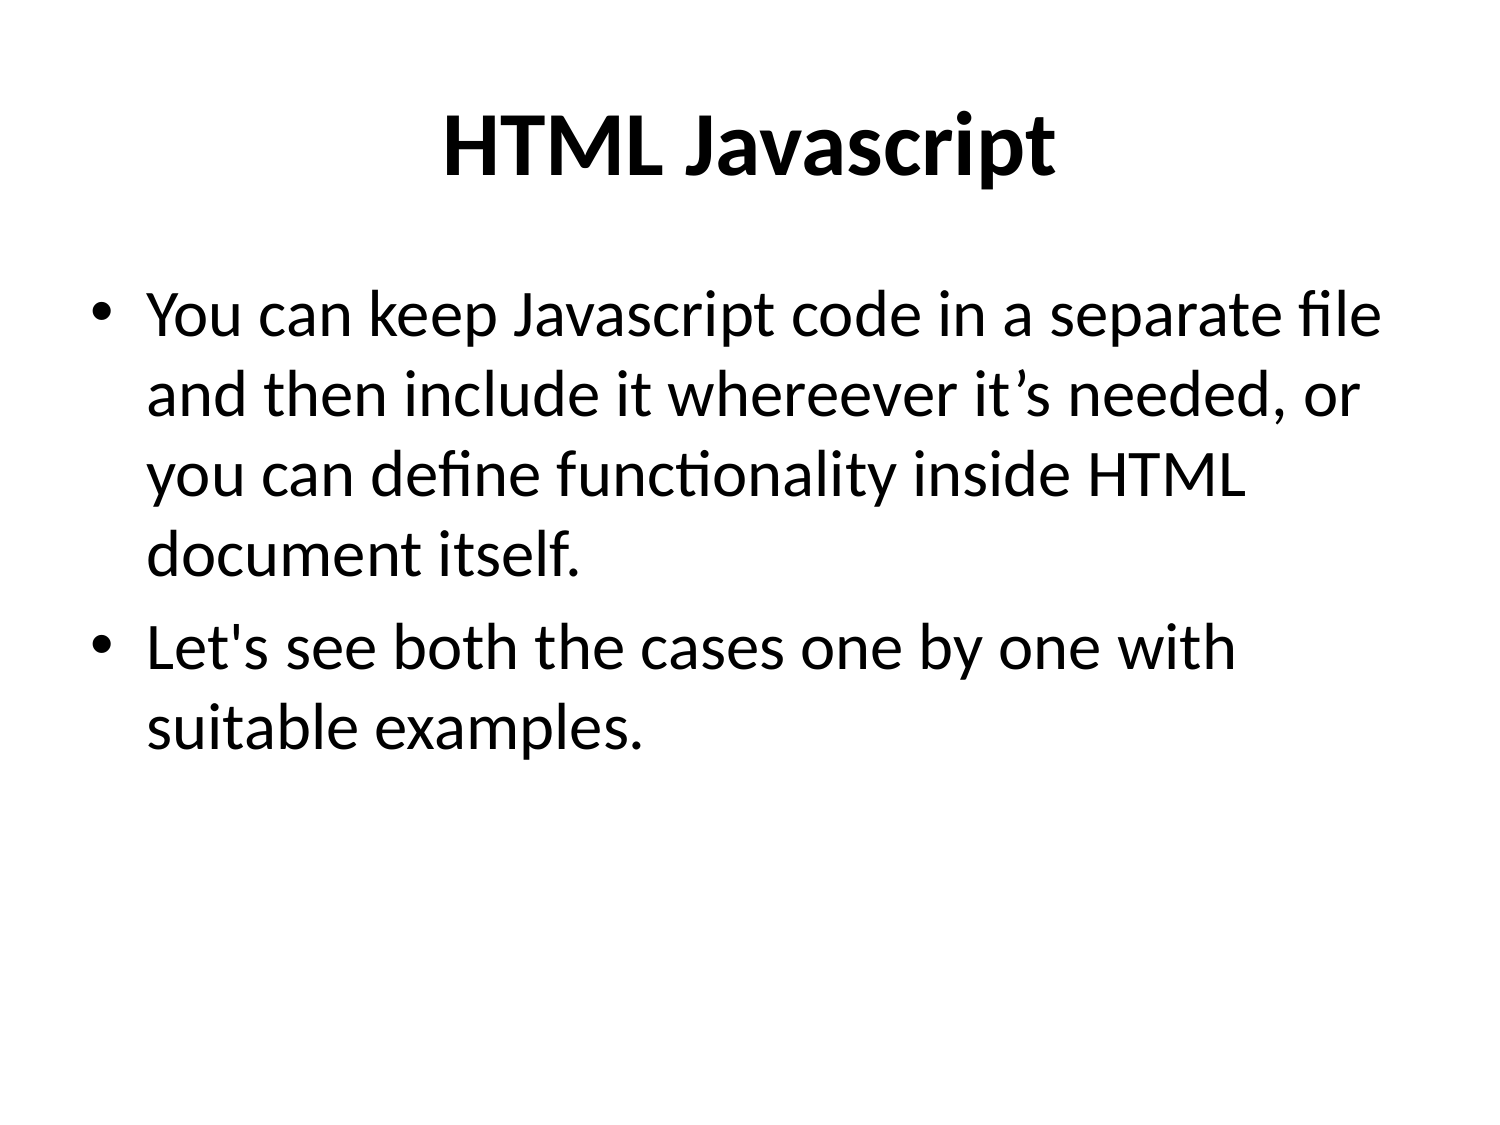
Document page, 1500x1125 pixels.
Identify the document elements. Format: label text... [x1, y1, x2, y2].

list You can keep Javascript code in a separate file and then include it whereever it’s needed, or you can define functionality inside HTML document itself. Let's see both the cases one by one with suitable examples. [75, 262, 1425, 1005]
title HTML Javascript [75, 45, 1425, 233]
